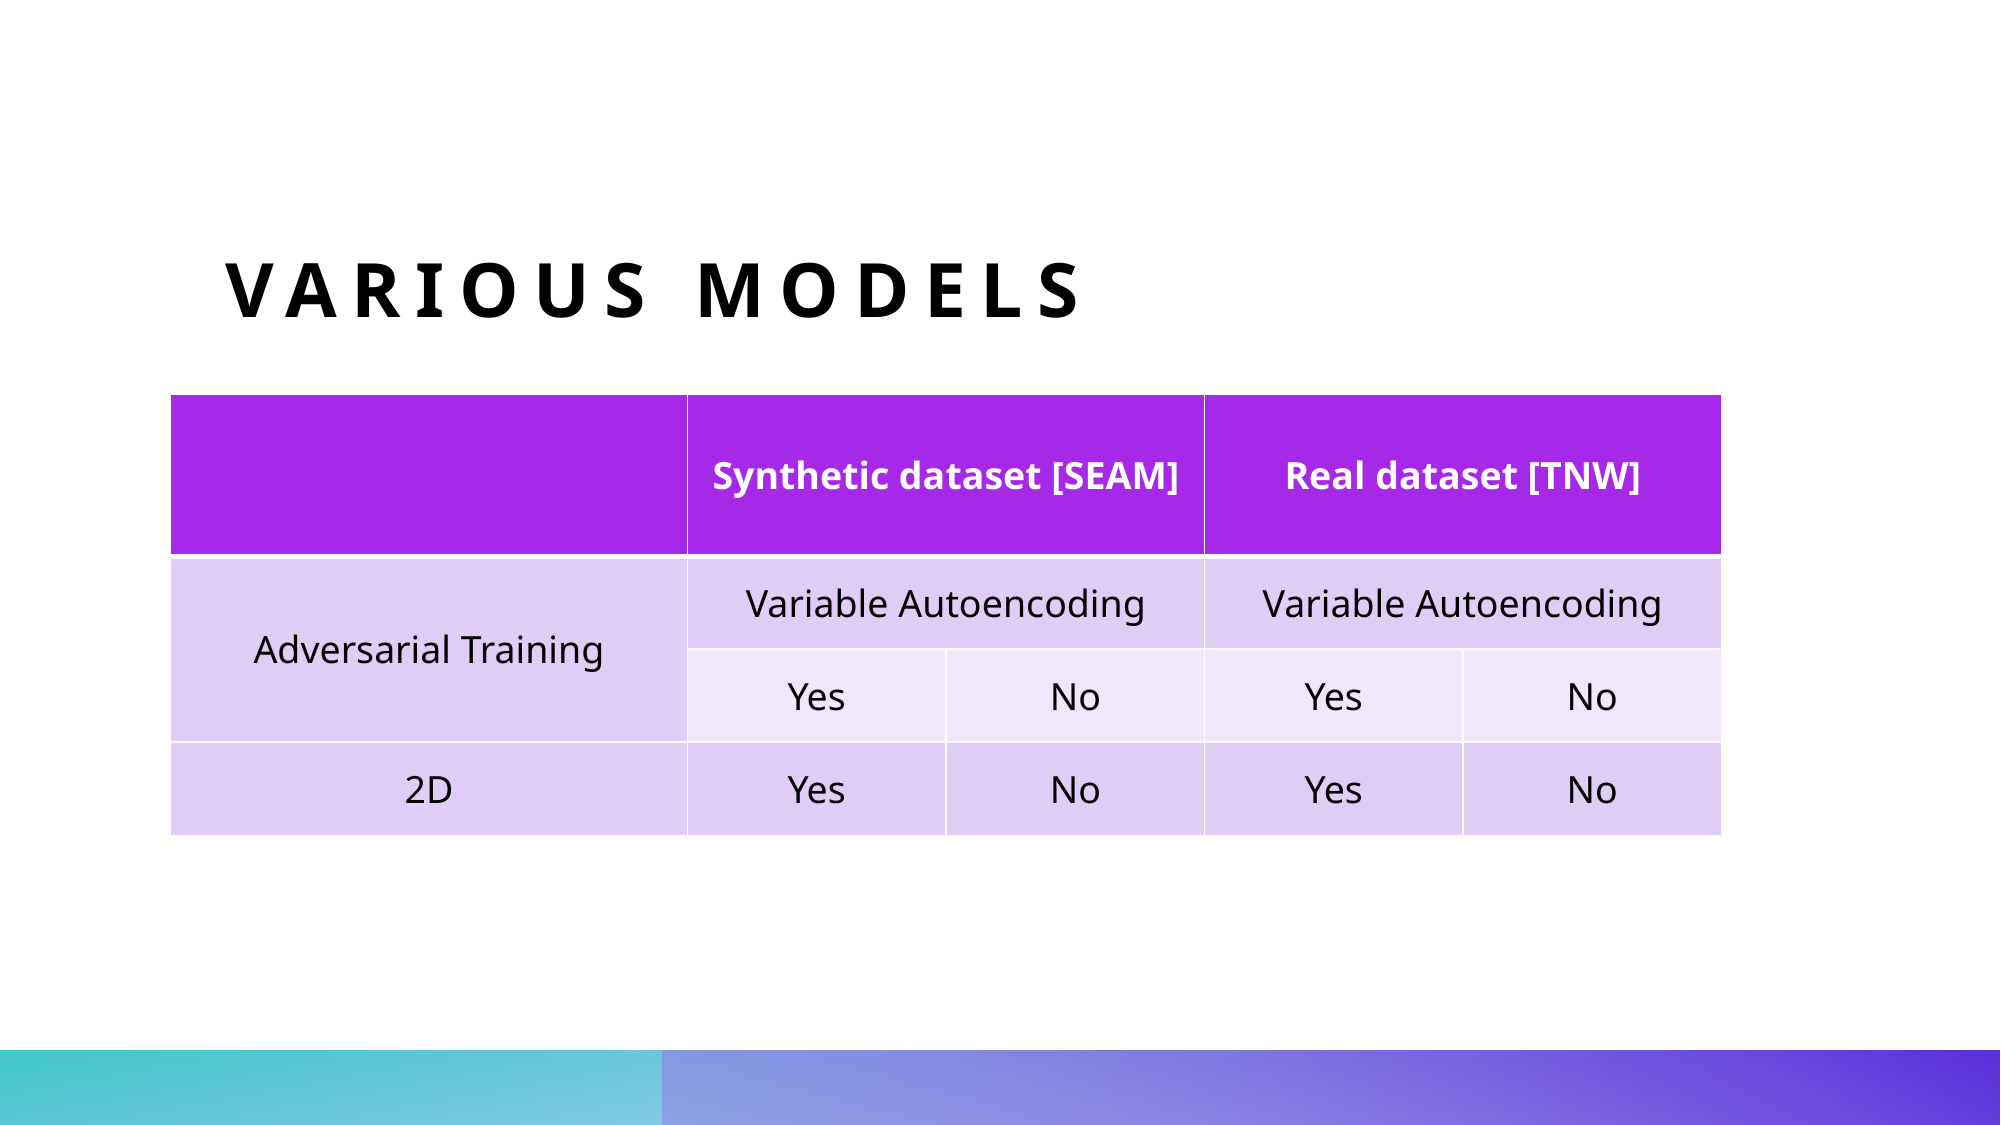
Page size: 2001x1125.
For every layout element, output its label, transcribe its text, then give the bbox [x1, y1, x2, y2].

table_cell 2D [171, 743, 687, 835]
table_cell No [1464, 650, 1721, 741]
table_cell Adversarial Training [171, 559, 687, 741]
table_cell No [947, 650, 1204, 741]
table_cell Variable Autoencoding [688, 559, 1204, 648]
table_cell Yes [1205, 650, 1462, 741]
table_cell No [1464, 743, 1721, 835]
title Various models [225, 130, 1905, 333]
table_cell Yes [688, 743, 945, 835]
table_cell Yes [1205, 743, 1462, 835]
table_cell Variable Autoencoding [1205, 559, 1721, 648]
table_header Real dataset [TNW] [1205, 395, 1721, 554]
table_header Synthetic dataset [SEAM] [688, 395, 1204, 554]
table_cell No [947, 743, 1204, 835]
table_cell Yes [688, 650, 945, 741]
table_header [171, 395, 687, 554]
